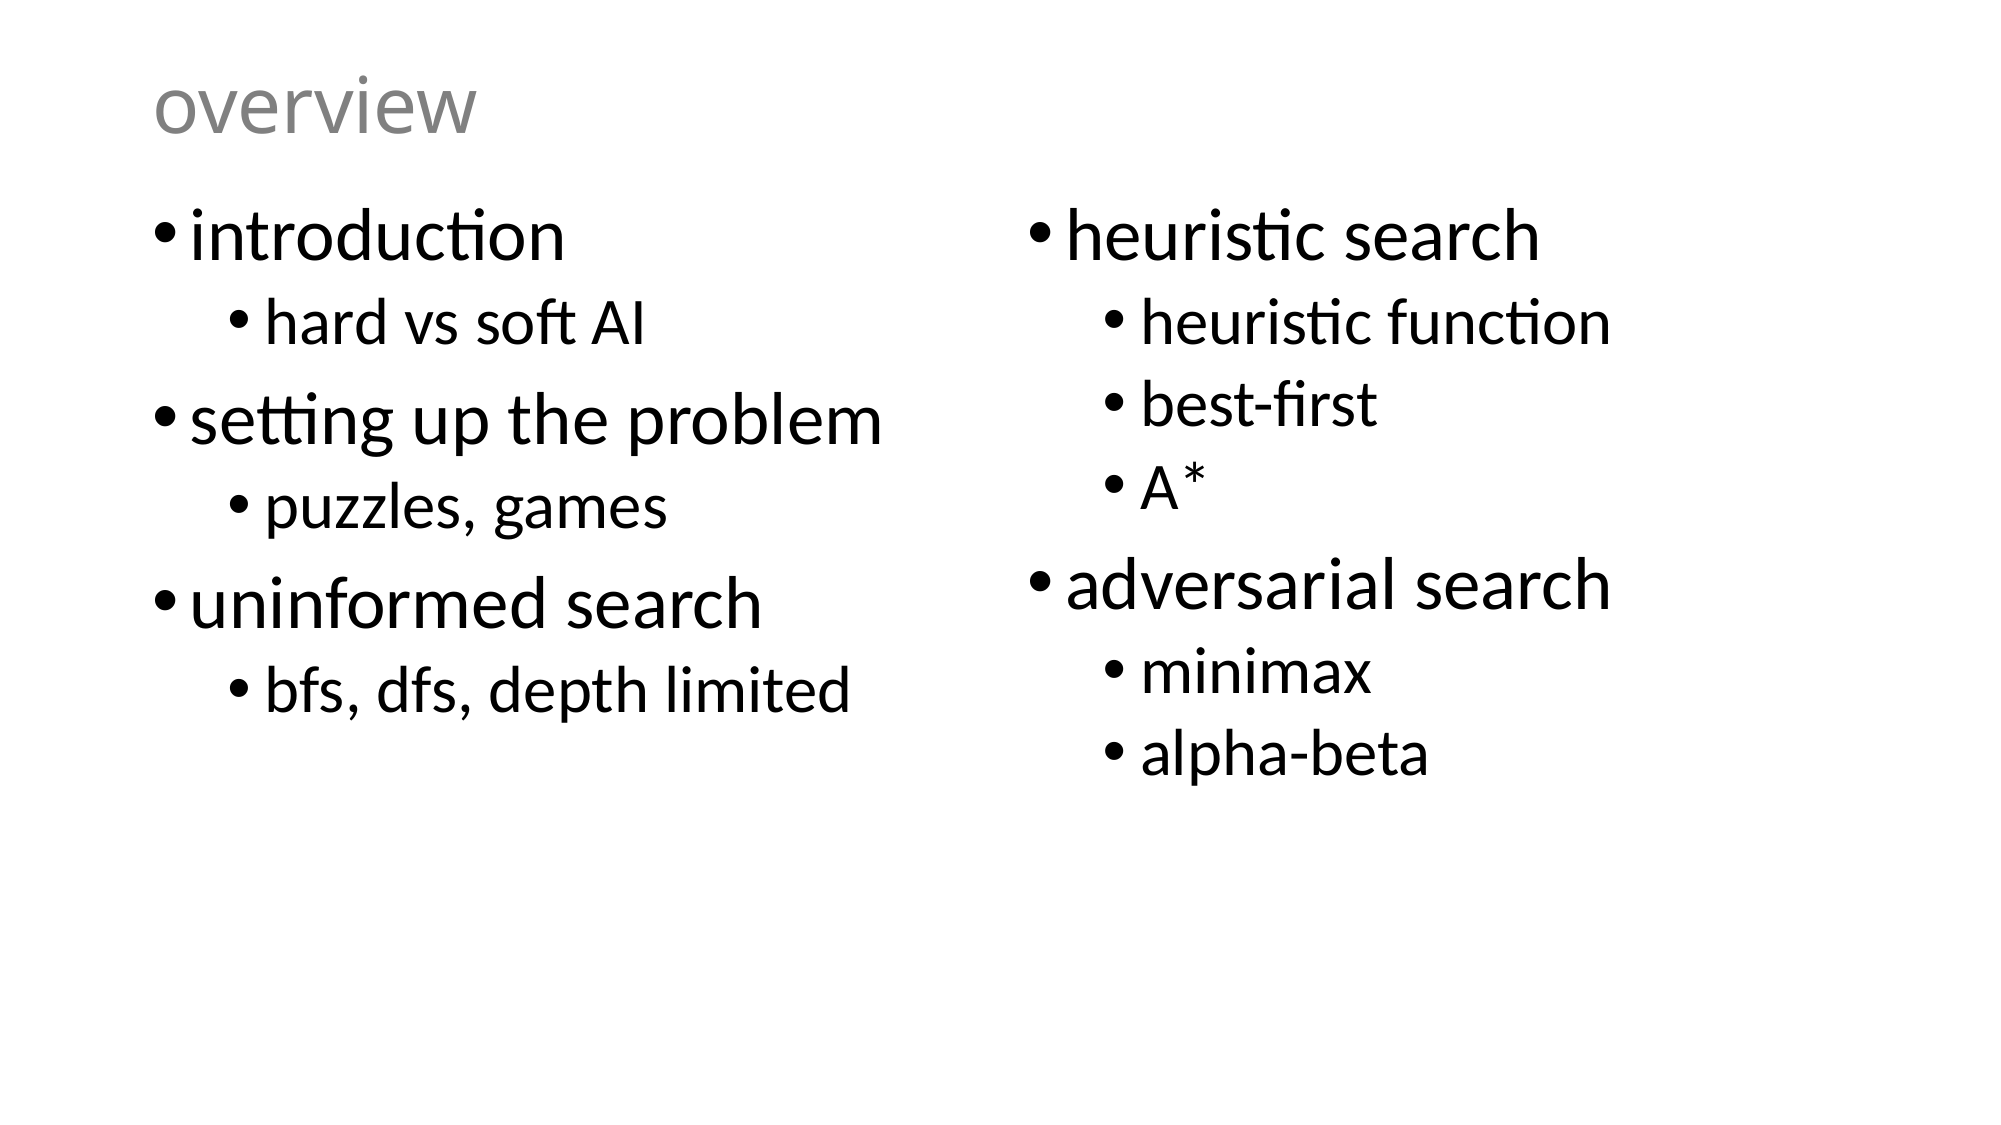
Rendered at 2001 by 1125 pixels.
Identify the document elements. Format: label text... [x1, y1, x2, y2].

list introduction hard vs soft AI setting up the problem puzzles, games uninformed search bfs, dfs, depth limited [137, 187, 988, 1014]
title overview [137, 0, 1863, 218]
list heuristic search heuristic function best-first A* adversarial search minimax alpha-beta [1012, 187, 1863, 1014]
